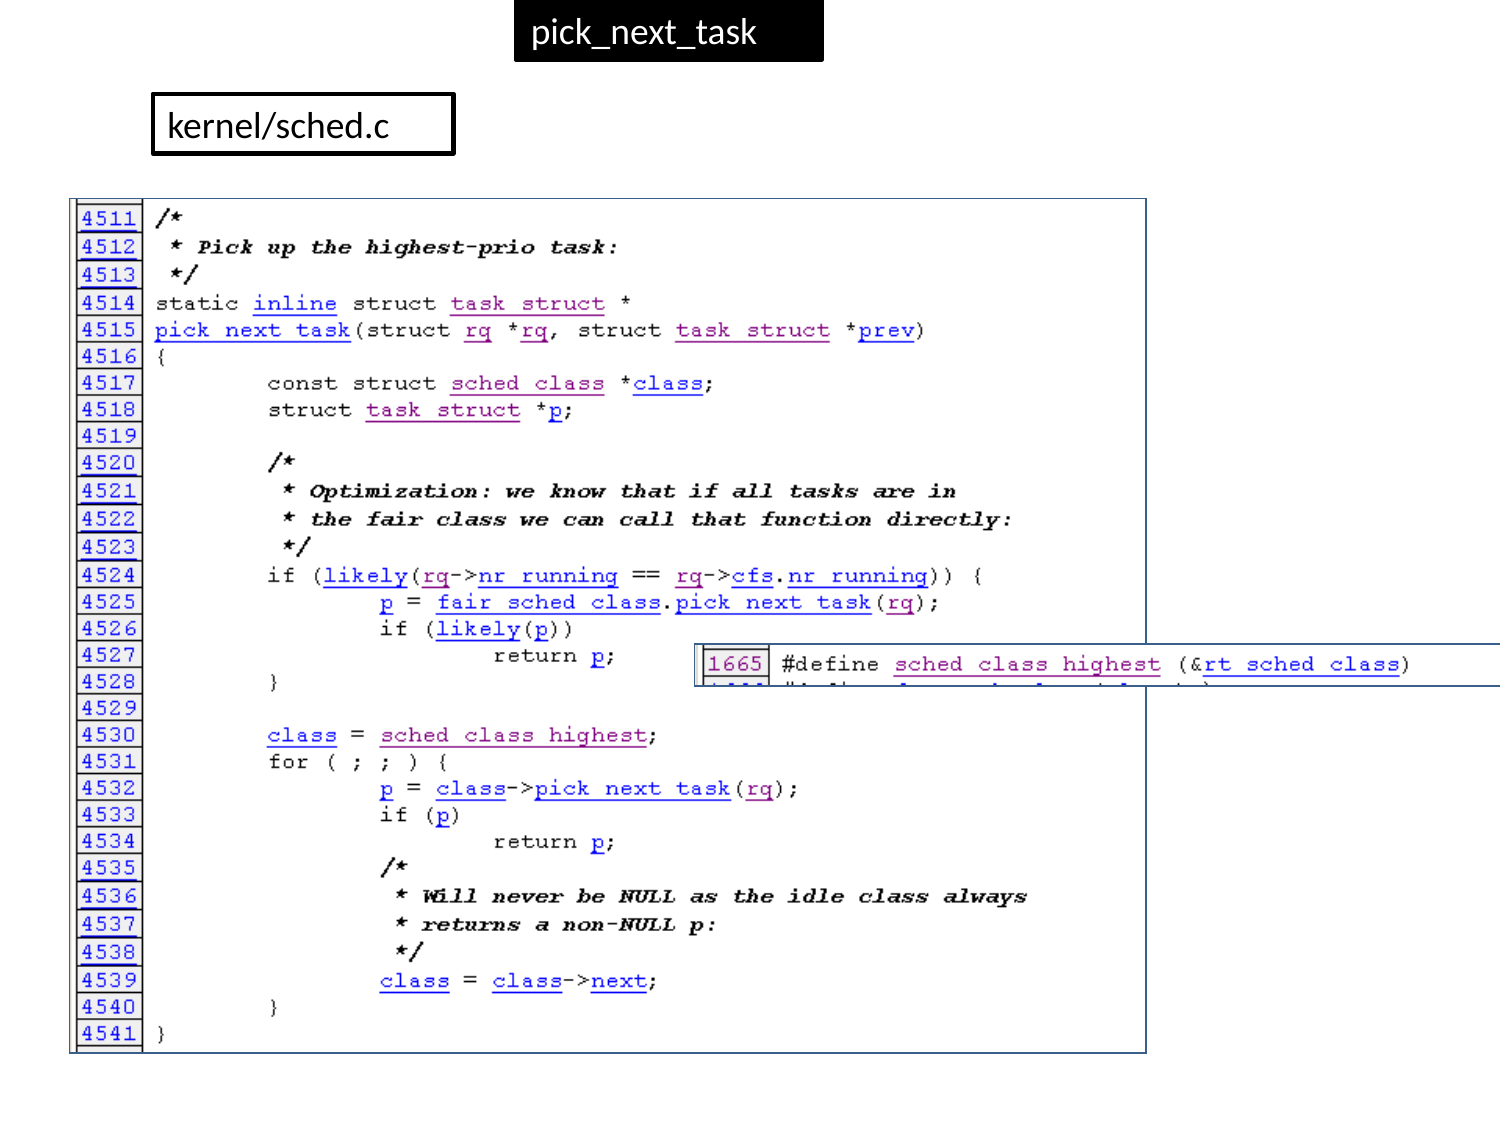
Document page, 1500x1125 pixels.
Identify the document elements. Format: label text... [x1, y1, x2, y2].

picture [70, 198, 1500, 1053]
text_box pick_next_task [516, 0, 822, 60]
text_box kernel/sched.c [152, 93, 454, 154]
